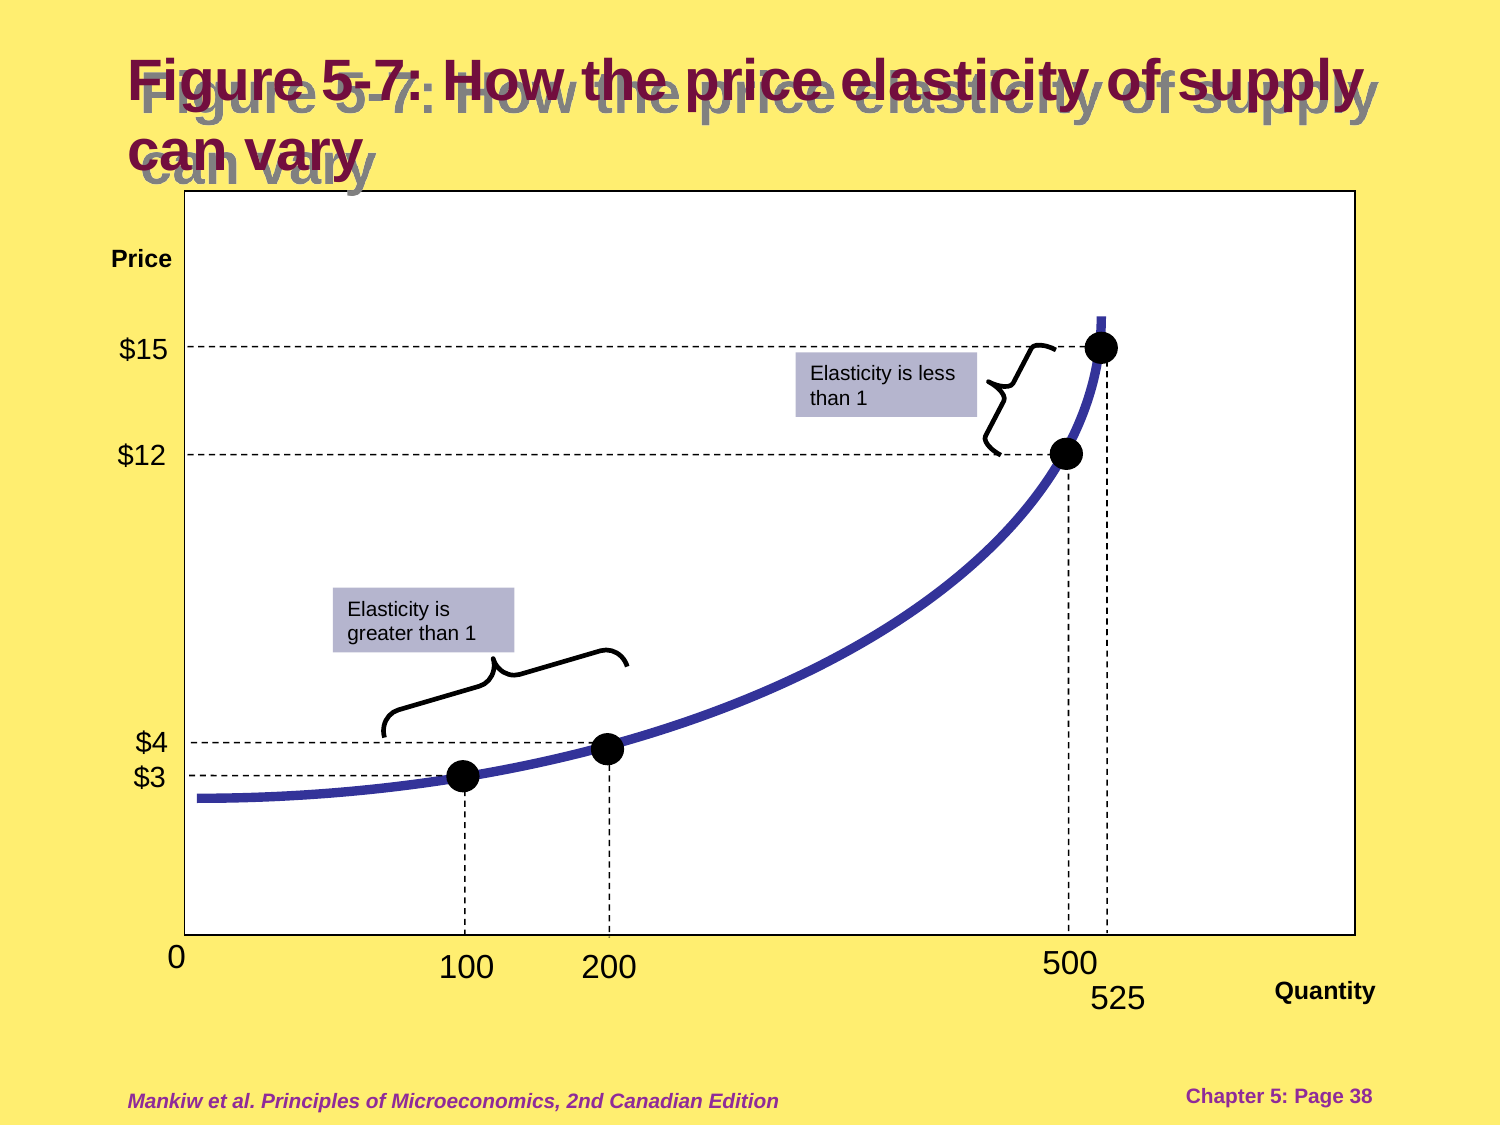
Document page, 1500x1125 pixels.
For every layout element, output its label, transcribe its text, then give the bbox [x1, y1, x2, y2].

text_box Price [83, 235, 188, 281]
slide_number Chapter 5: Page 38 [1074, 1074, 1388, 1113]
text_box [795, 332, 1032, 452]
text_box [229, 177, 236, 183]
text_box [326, 177, 347, 183]
footer Mankiw et al. Principles of Microeconomics, 2nd Canadian Edition [112, 1074, 1001, 1125]
text_box [175, 177, 205, 184]
title Figure 5-7: How the price elasticity of supply can vary [112, 62, 1388, 163]
text_box [1148, 58, 1160, 62]
text_box Quantity [1228, 966, 1391, 1012]
text_box [355, 177, 367, 190]
text_box [267, 177, 279, 183]
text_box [78, 322, 1161, 1025]
text_box [209, 177, 216, 183]
text_box [196, 316, 1102, 321]
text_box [332, 587, 627, 704]
text_box [145, 177, 168, 184]
text_box [292, 177, 321, 184]
text_box [184, 190, 1355, 935]
